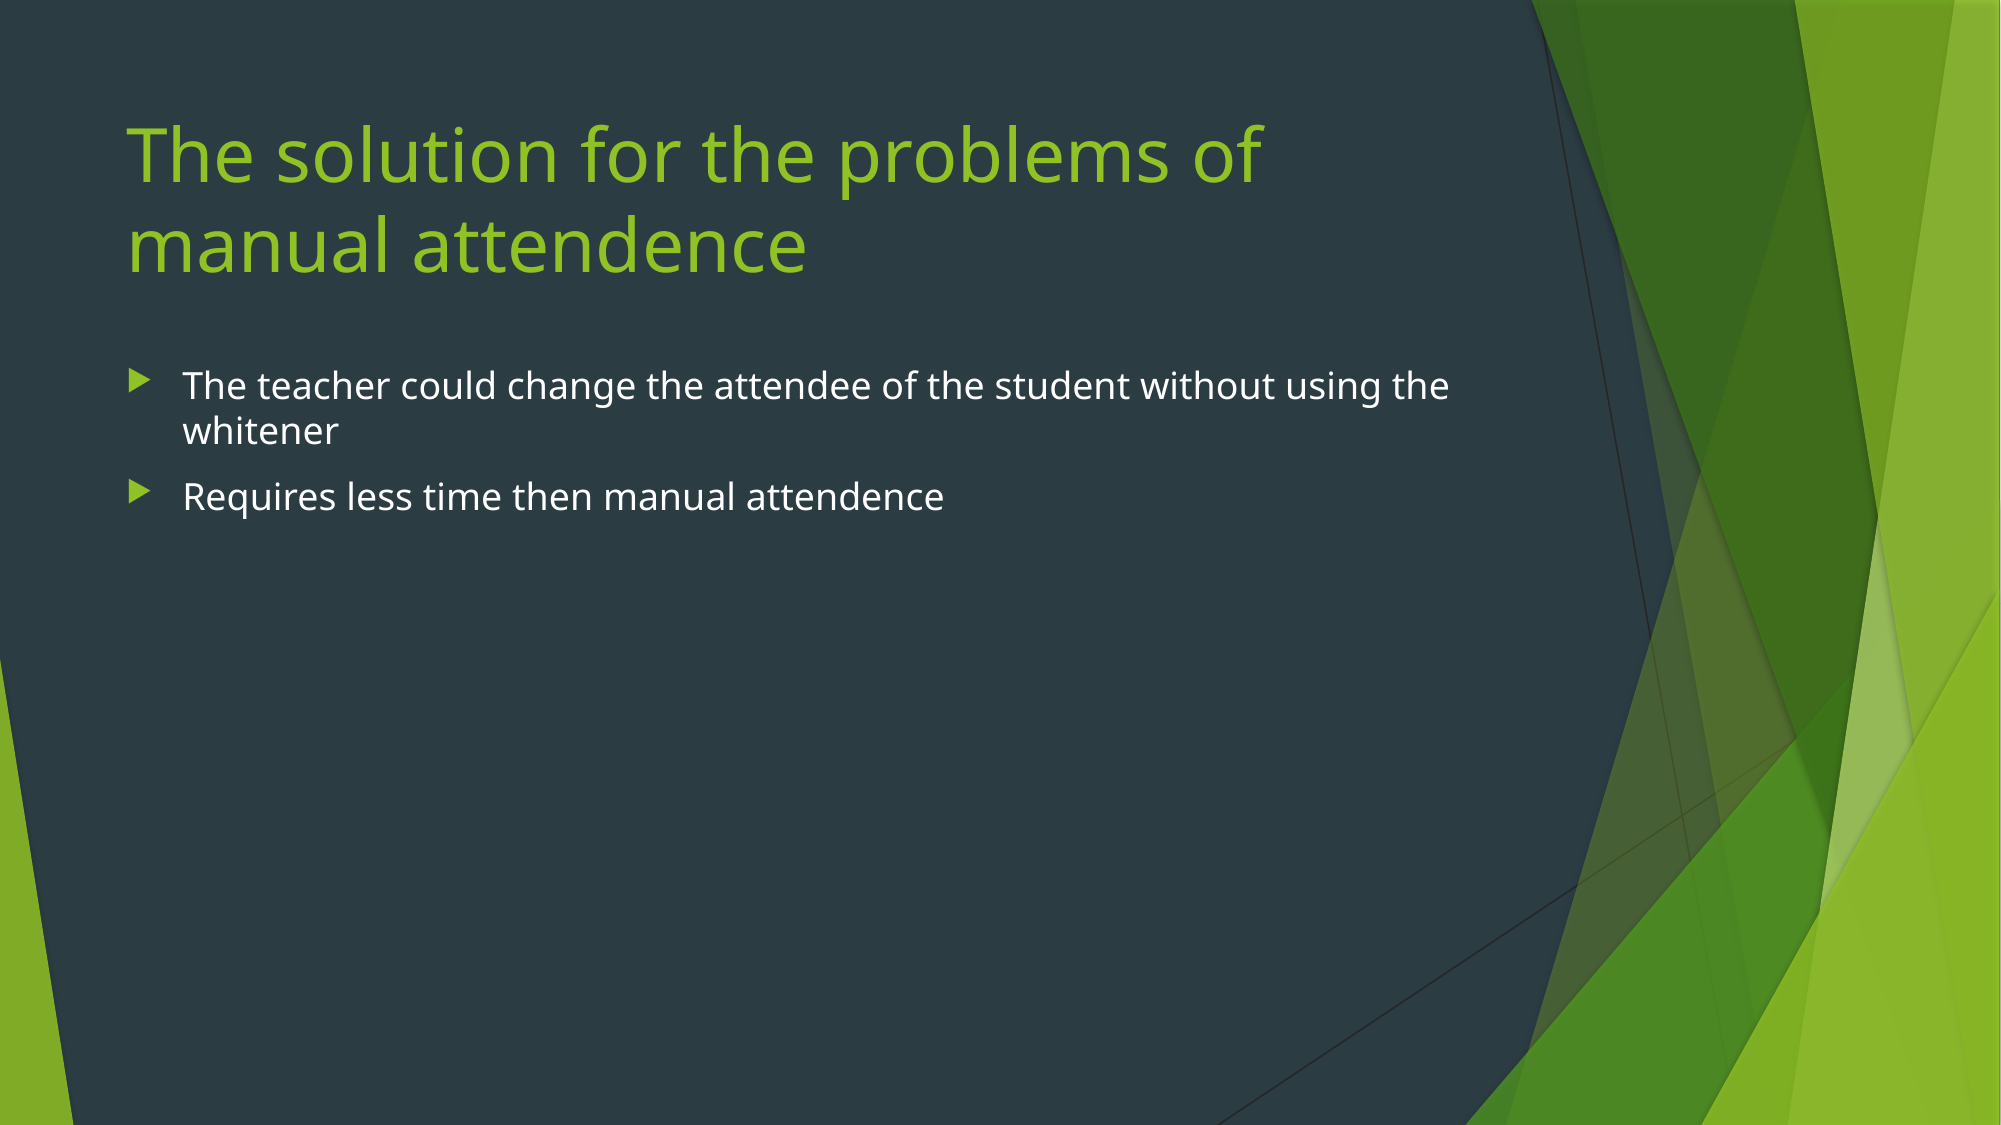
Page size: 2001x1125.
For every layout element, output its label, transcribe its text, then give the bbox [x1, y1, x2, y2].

list The teacher could change the attendee of the student without using the whitener Requires less time then manual attendence [111, 354, 1522, 992]
title The solution for the problems of manual attendence [111, 99, 1522, 317]
